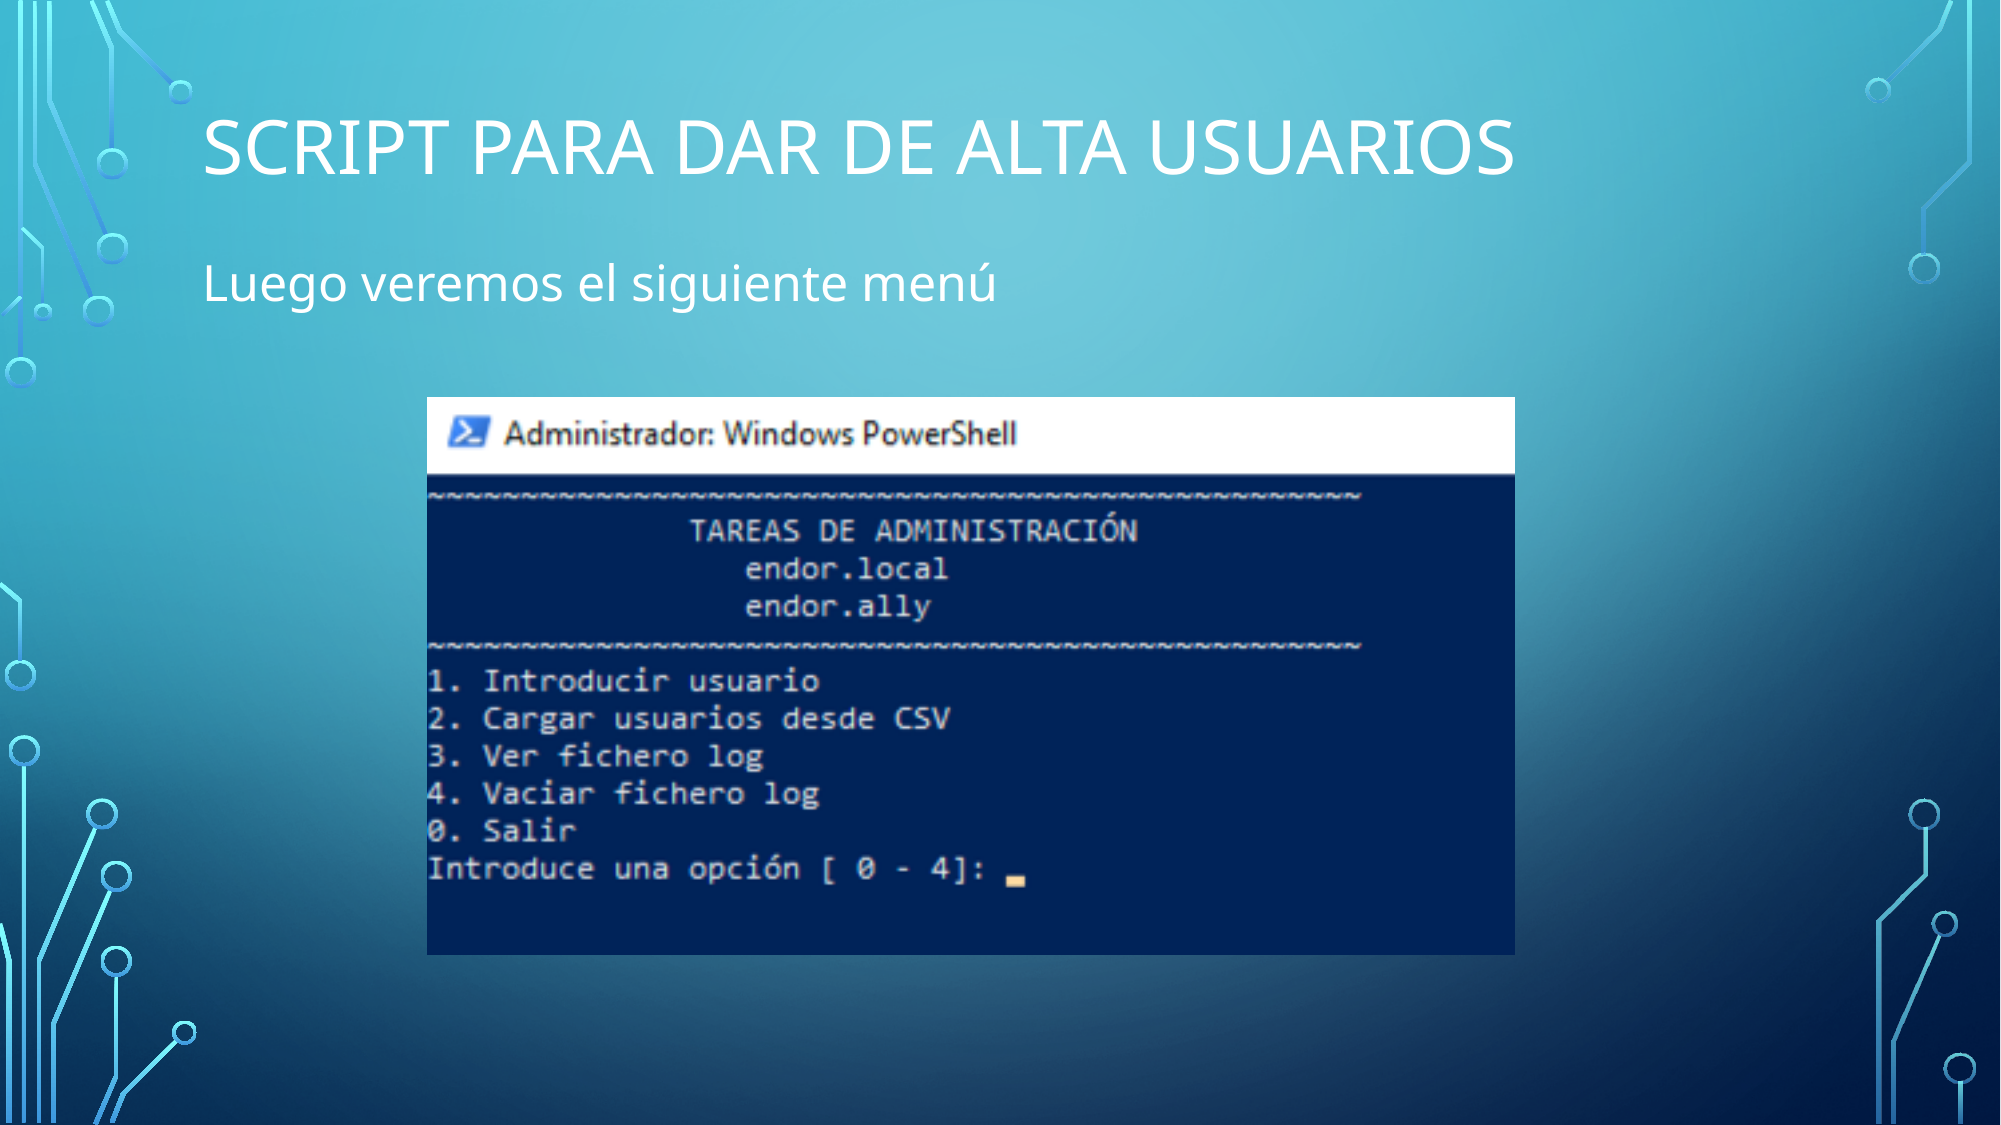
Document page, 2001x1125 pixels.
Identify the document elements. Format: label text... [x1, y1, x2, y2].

list Luego veremos el siguiente menú [187, 232, 1813, 814]
picture [426, 397, 1515, 956]
title Script para dar de alta usuarios [187, 28, 1813, 232]
